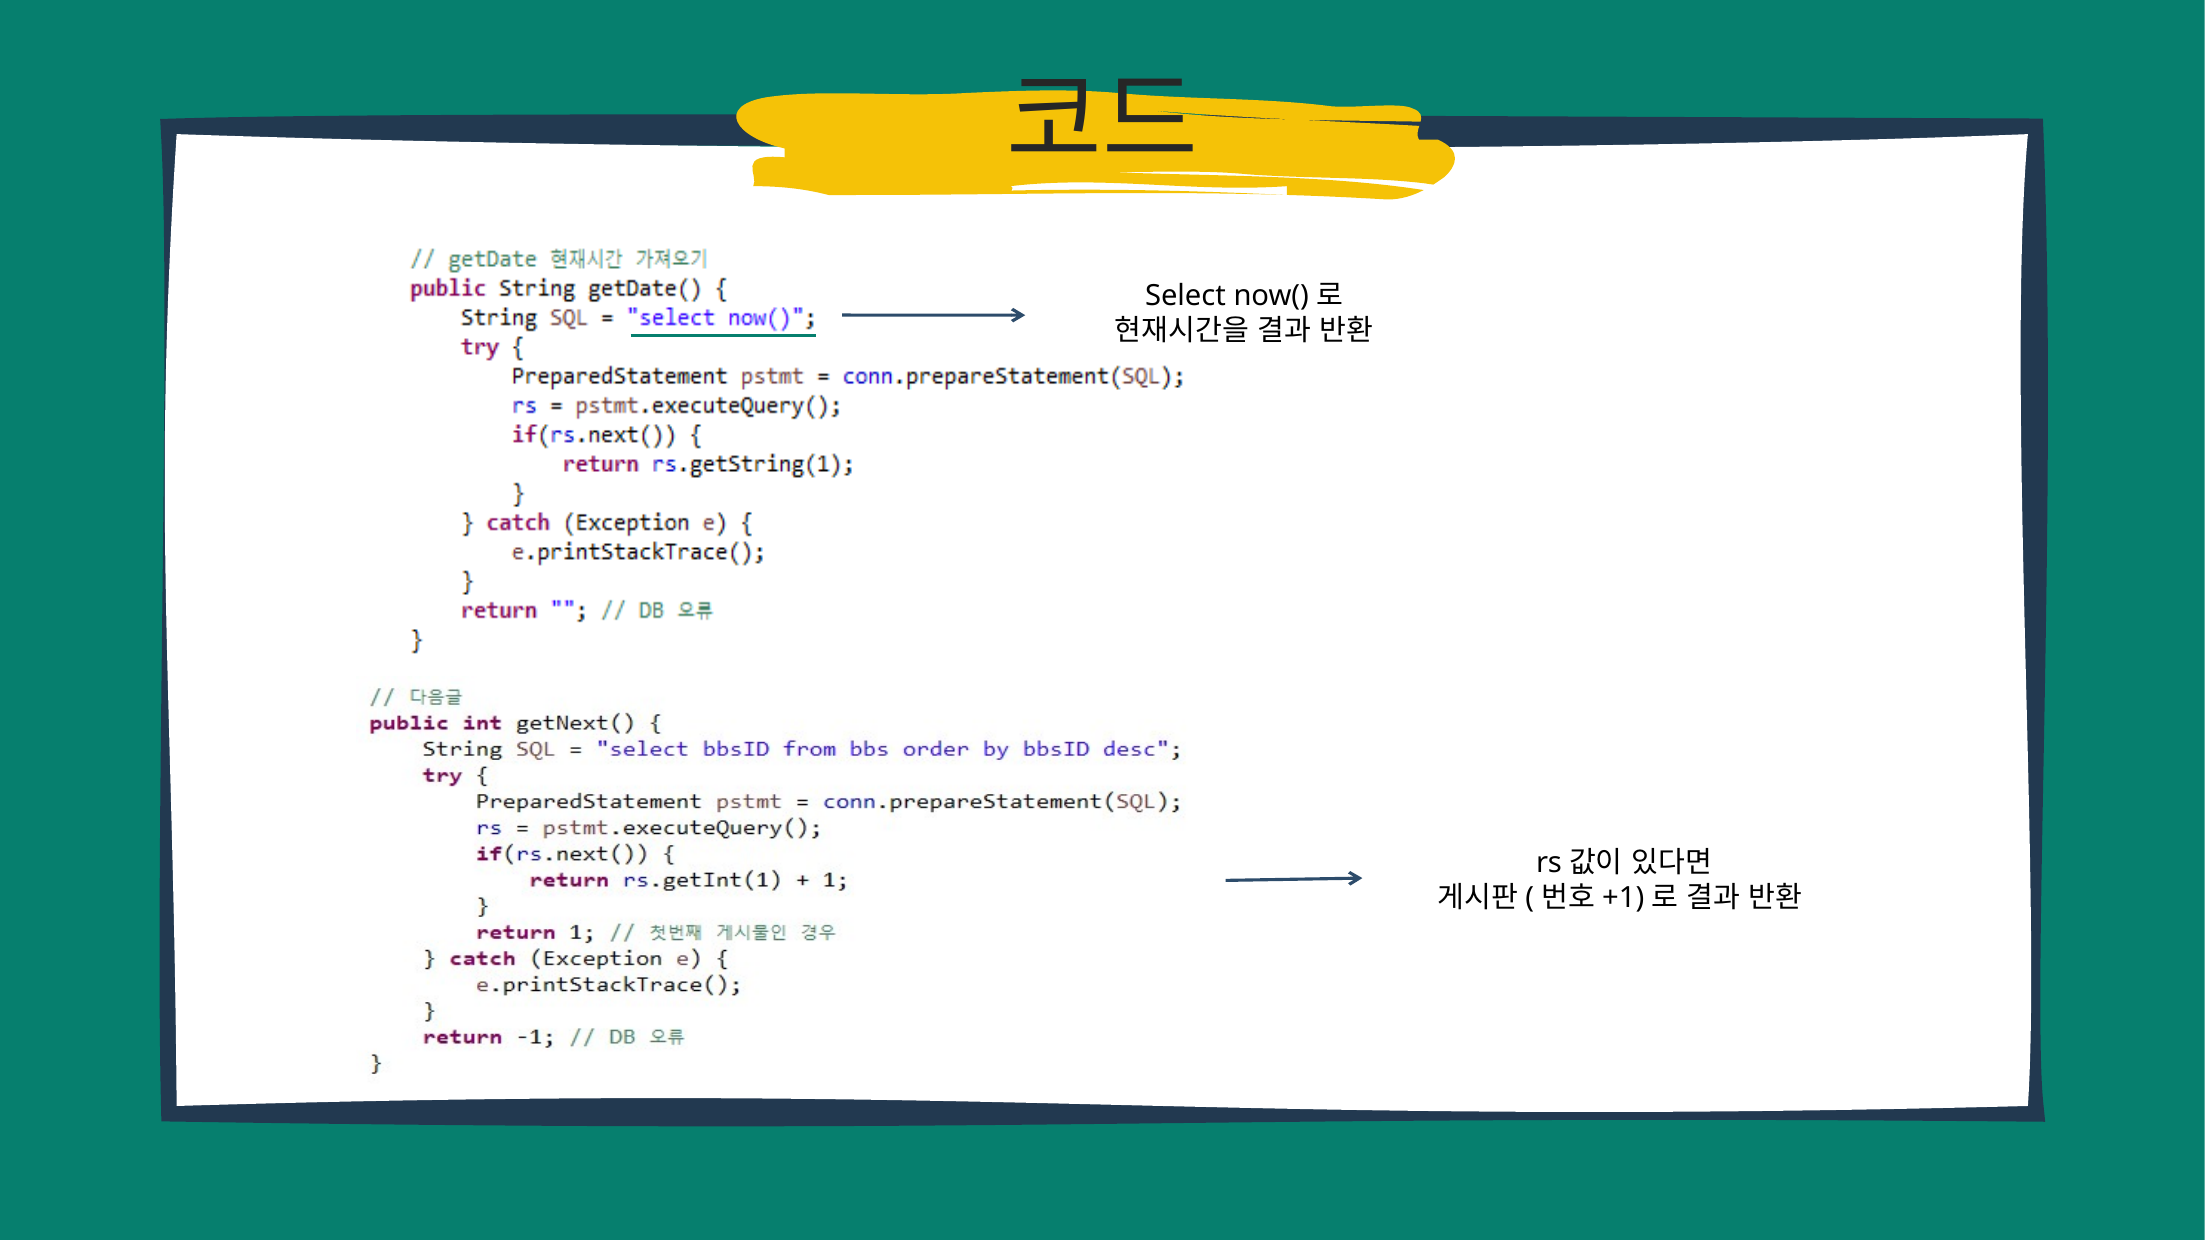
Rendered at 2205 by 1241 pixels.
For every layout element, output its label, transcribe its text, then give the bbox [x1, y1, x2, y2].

text_box [753, 185, 1284, 196]
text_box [1225, 877, 1363, 881]
text_box rs값이 있다면 게시판(번호+1)로 결과 반환 [1362, 835, 1886, 921]
picture [356, 224, 1226, 671]
text_box [164, 128, 2034, 1112]
picture [356, 676, 1226, 1085]
text_box [1159, 185, 1424, 200]
text_box Select now()로 현재시간을 결과 반환 [1226, 269, 1443, 354]
text_box 코드 [700, 44, 1505, 185]
